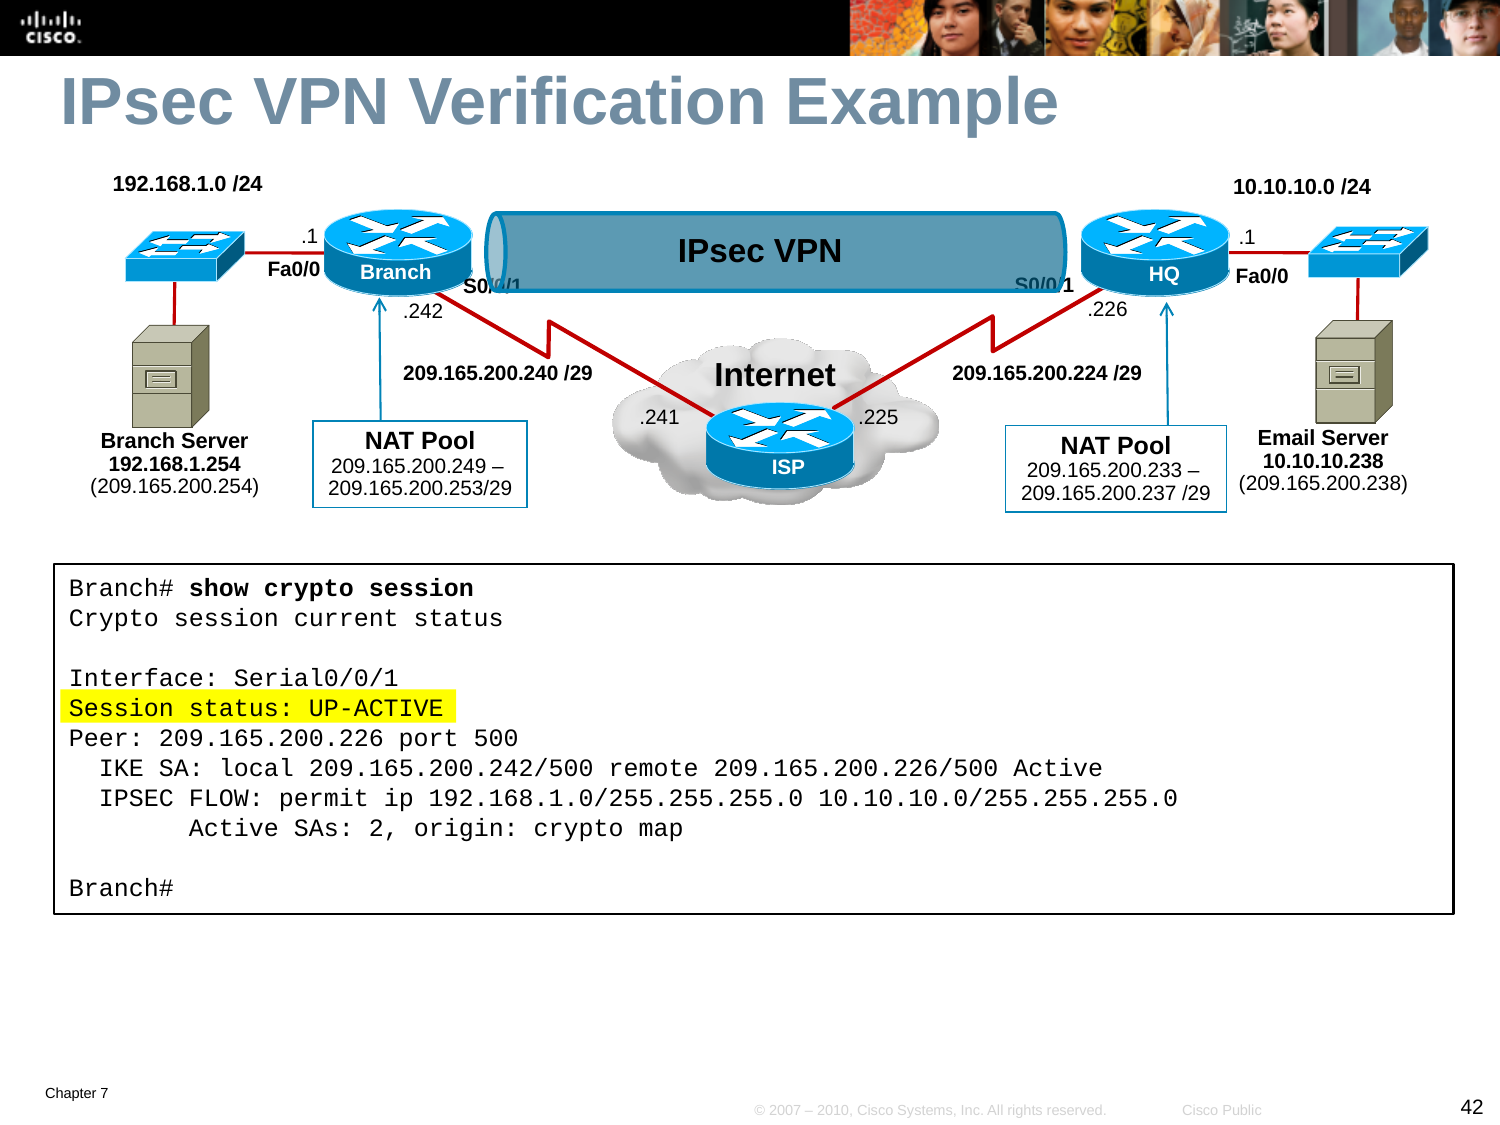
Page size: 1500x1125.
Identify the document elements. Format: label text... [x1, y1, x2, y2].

title IPsec VPN Verification Example [45, 59, 52, 150]
picture [1441, 0, 1500, 56]
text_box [57, 0, 1441, 542]
picture [0, 0, 57, 56]
text_box Branch# show crypto session Crypto session current status Interface: Serial0/0/1 Session status: UP-ACTIVE Peer: 209.165.200.226 port 500 IKE SA: local 209.165.200.242/500 remote 209.165.200.226/500 Active IPSEC FLOW: permit ip 192.168.1.0/255.255.255.0 10.10.10.0/255.255.255.0 Active SAs: 2, origin: crypto map Branch# [54, 564, 1454, 915]
